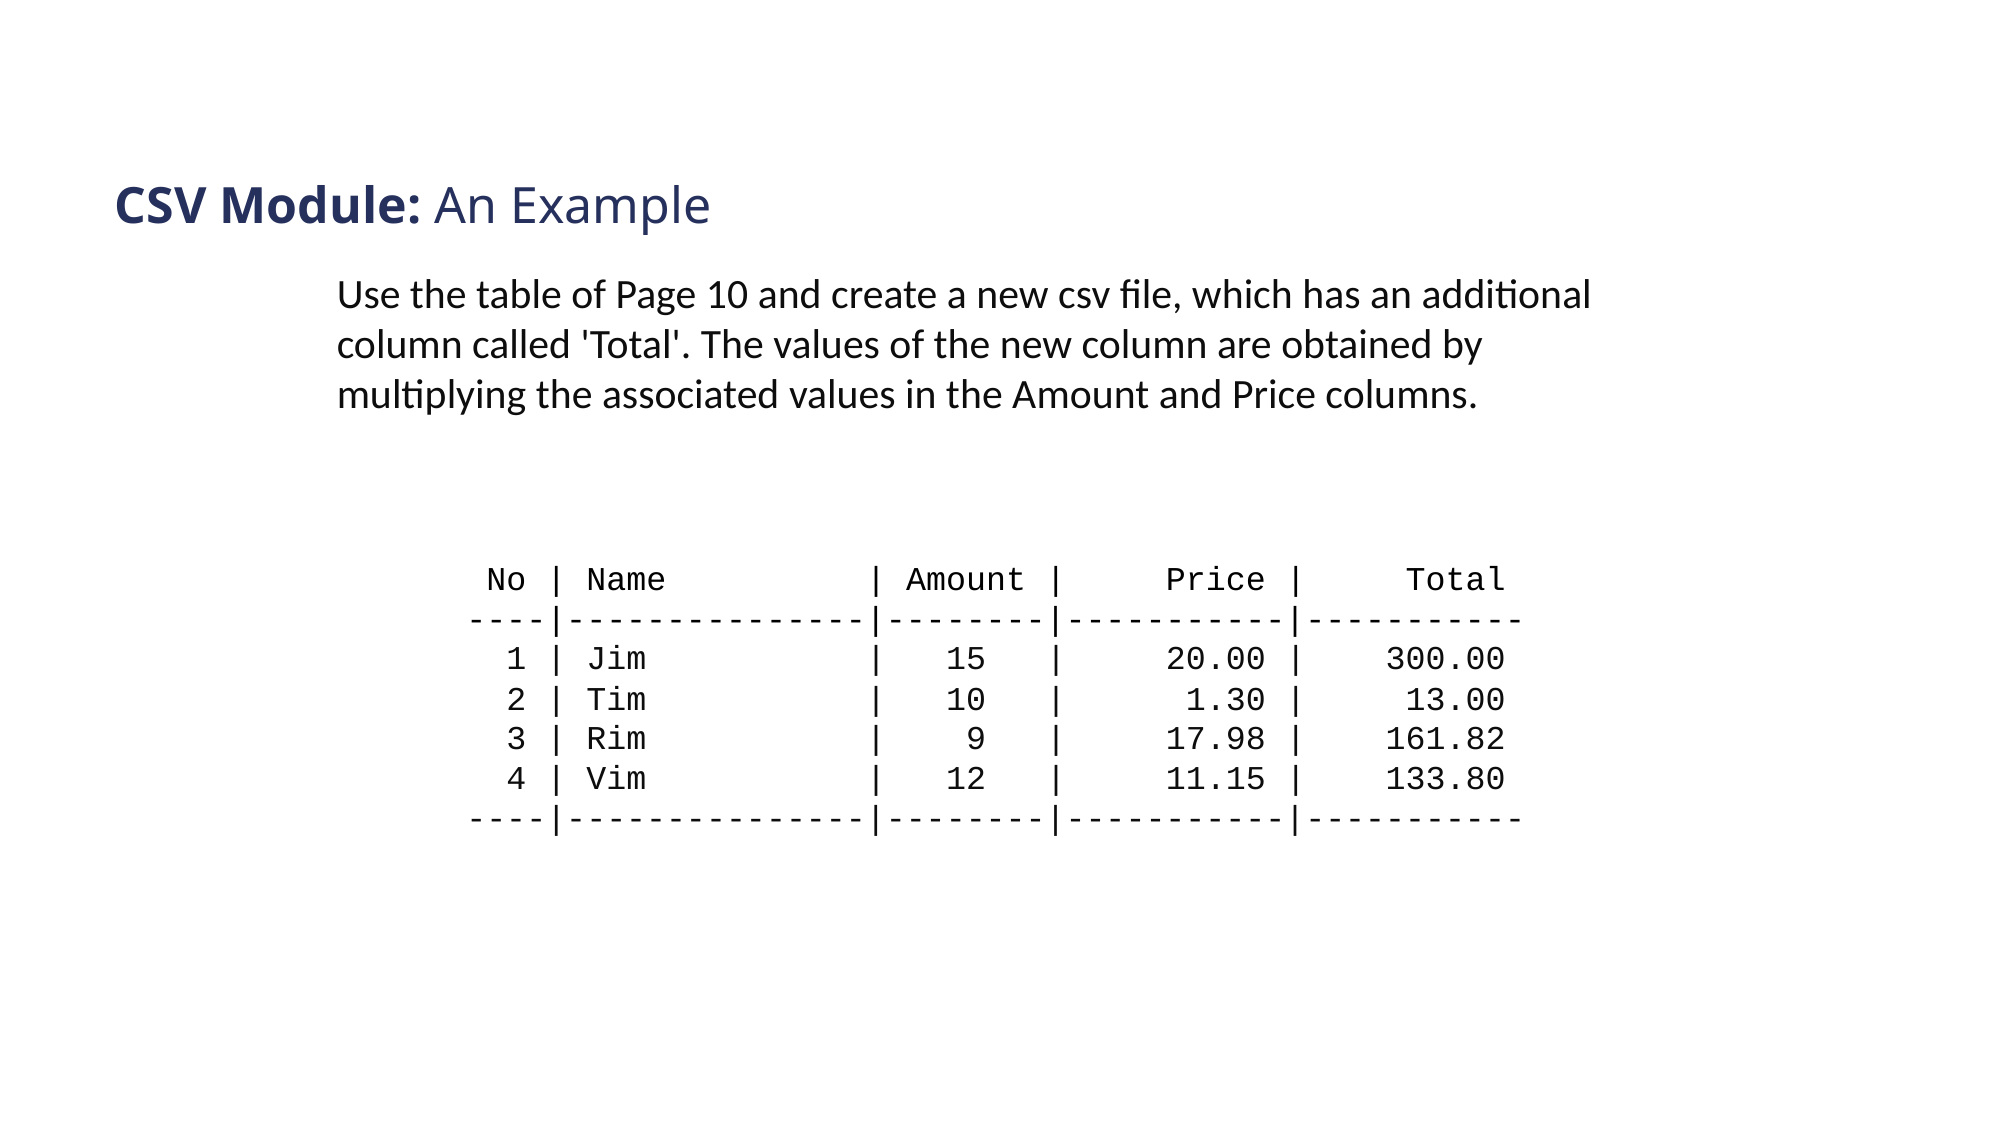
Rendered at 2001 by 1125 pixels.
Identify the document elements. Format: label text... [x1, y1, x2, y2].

text_box No | Name | Amount | Price | Total ----|---------------|--------|-----------|----------- 1 | Jim | 15 | 20.00 | 300.00 2 | Tim | 10 | 1.30 | 13.00 3 | Rim | 9 | 17.98 | 161.82 4 | Vim | 12 | 11.15 | 133.80 ----|---------------|--------|-----------|----------- [314, 501, 1687, 842]
text_box Use the table of Page 10 and create a new csv file, which has an additional column called 'Total'. The values of the new column are obtained by multiplying the associated values in the Amount and Price columns. [325, 261, 1675, 422]
title CSV Module: An Example [100, 171, 1900, 244]
